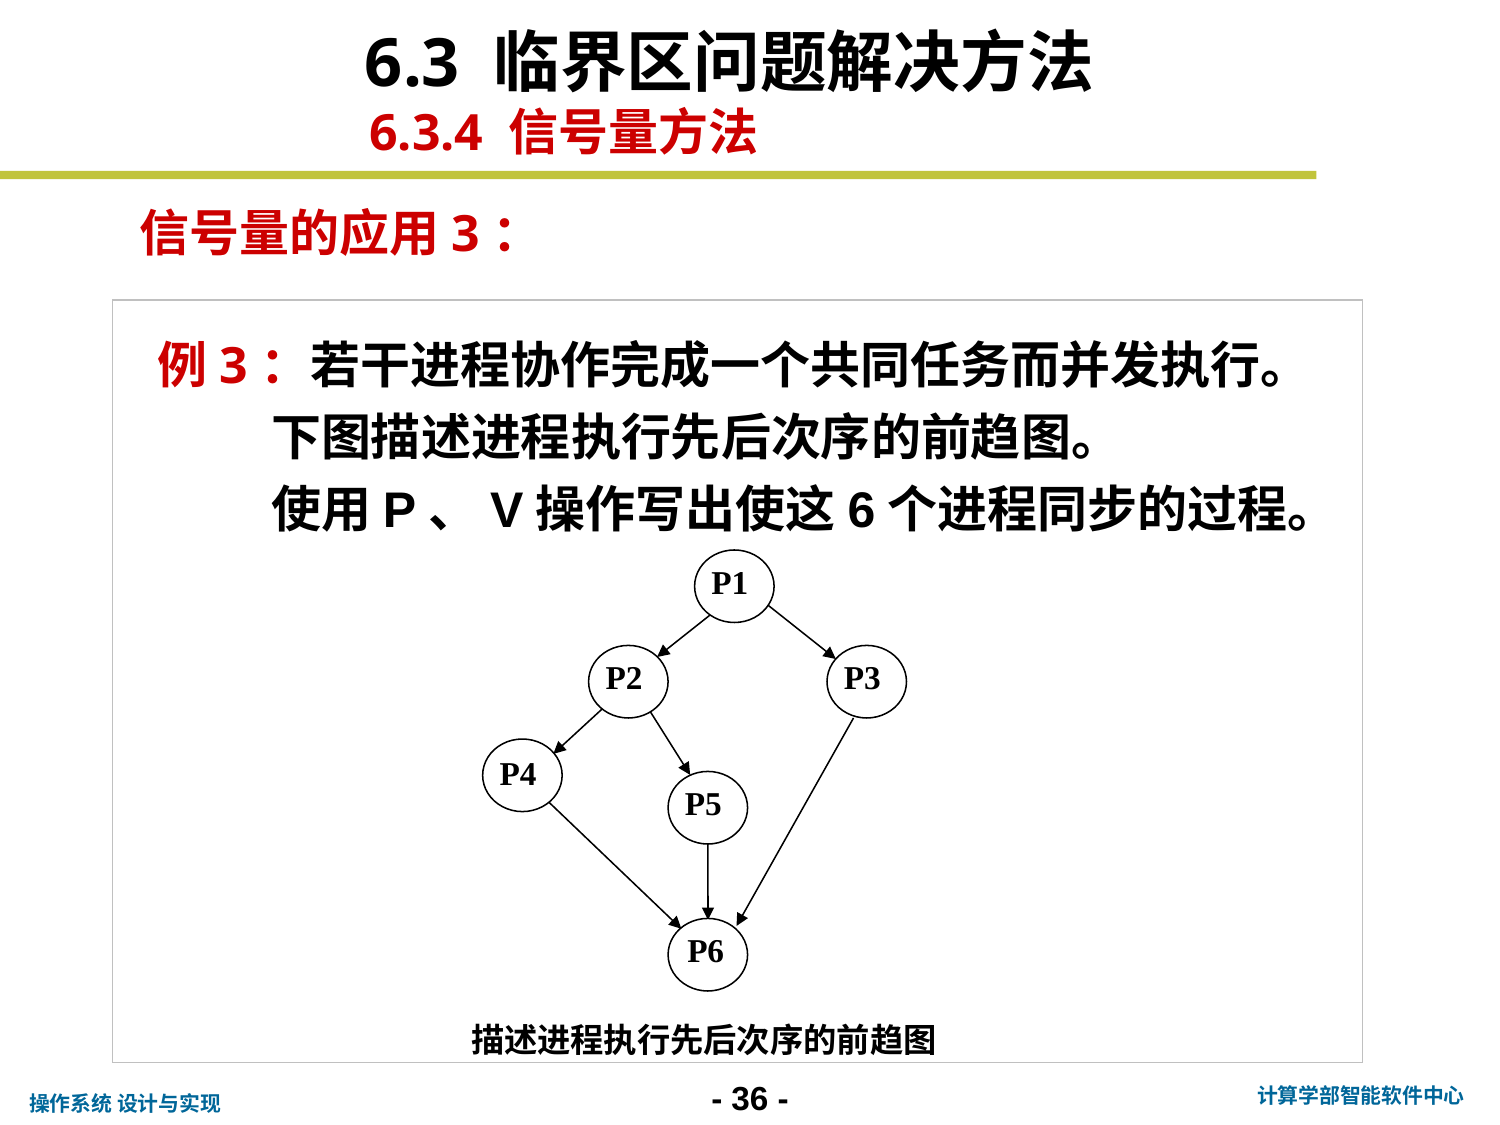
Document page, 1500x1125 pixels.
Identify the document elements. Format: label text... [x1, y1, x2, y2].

text_box 信号量的应用3： [125, 199, 1150, 263]
text_box 6.3.4 信号量方法 [354, 99, 1150, 163]
text_box 6.3 临界区问题解决方法 [349, 12, 1175, 108]
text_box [455, 549, 1013, 1076]
text_box 例3：若干进程协作完成一个共同任务而并发执行。 下图描述进程执行先后次序的前趋图。 使用P、V操作写出使这6个进程同步的过程。 [112, 299, 1363, 1063]
